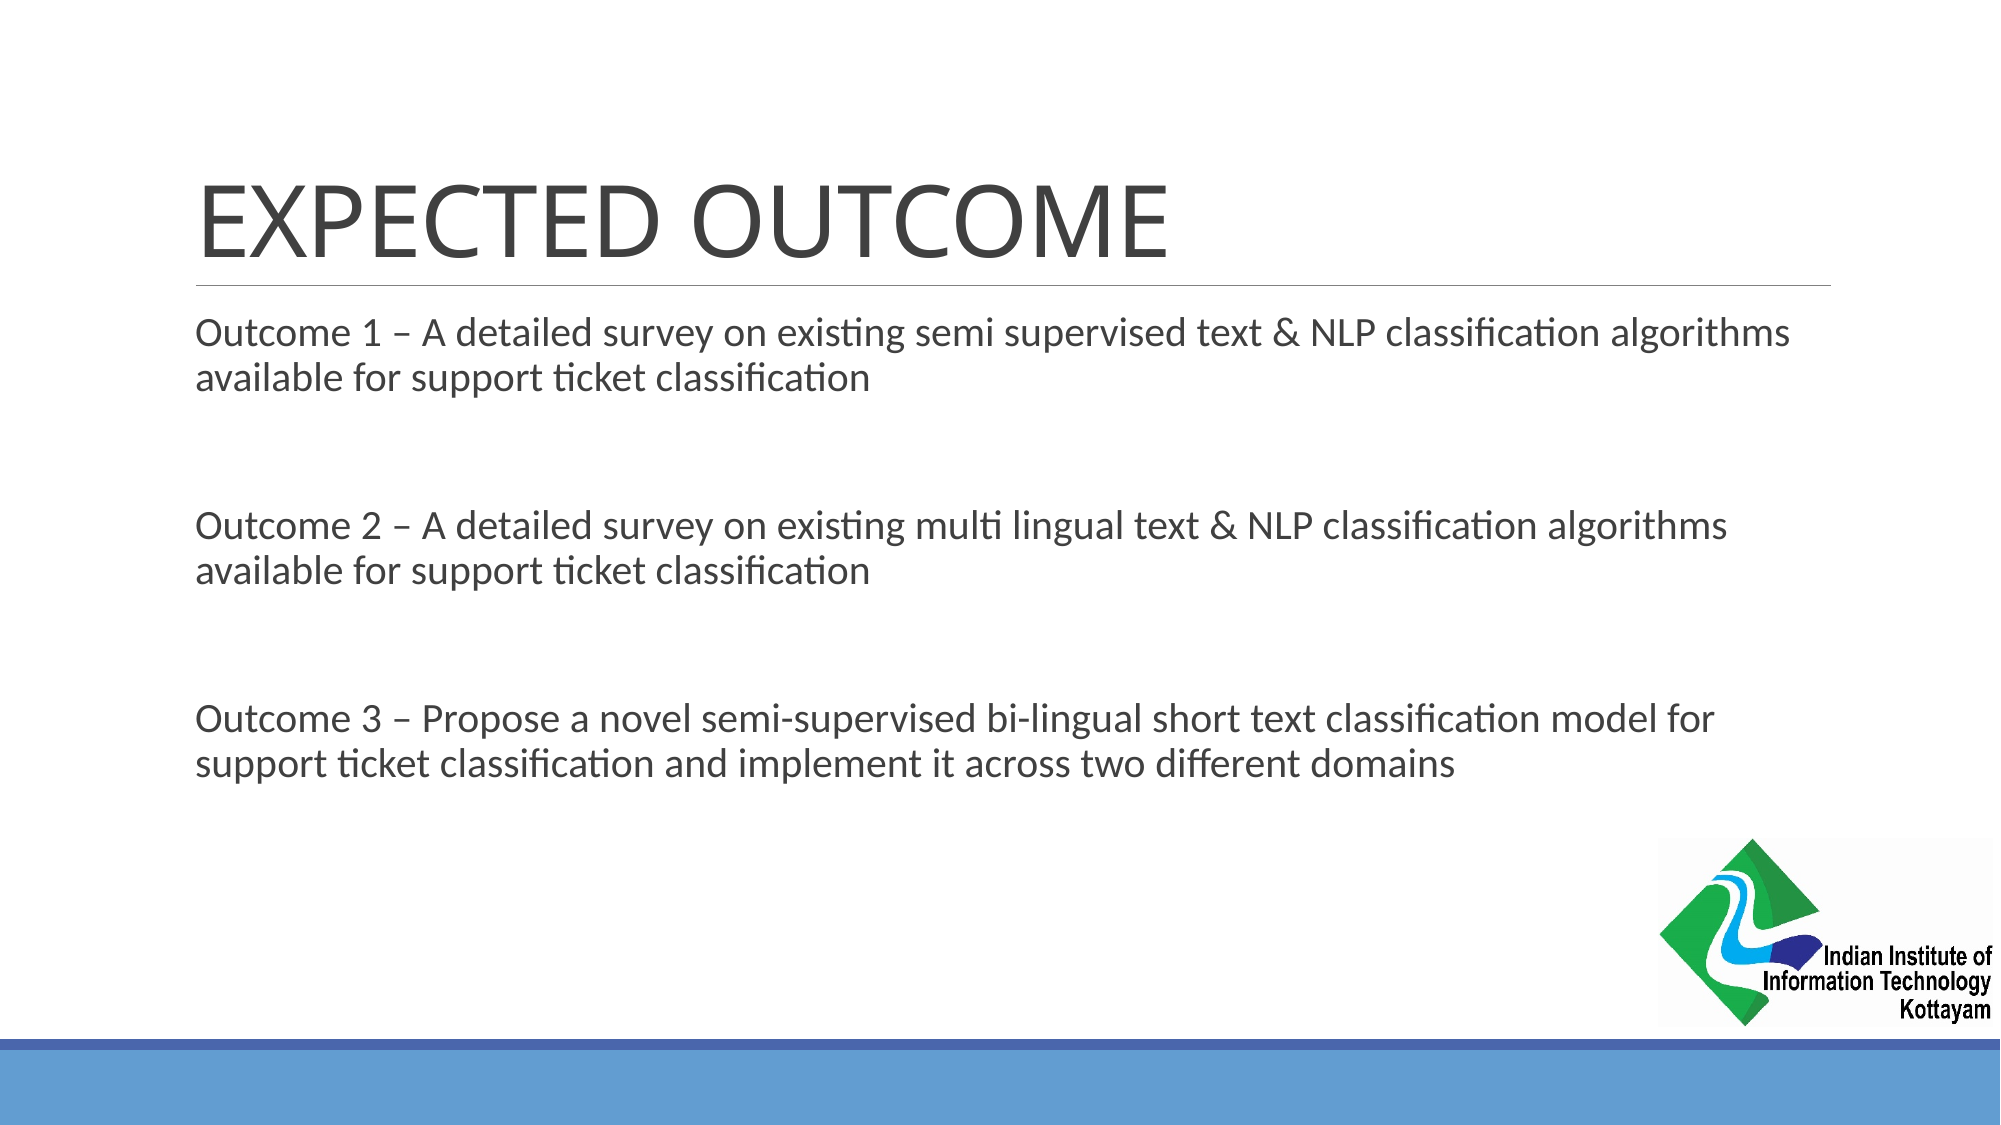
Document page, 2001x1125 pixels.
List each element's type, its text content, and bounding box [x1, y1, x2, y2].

list Outcome 1 – A detailed survey on existing semi supervised text & NLP classification algorithms available for support ticket classification Outcome 2 – A detailed survey on existing multi lingual text & NLP classification algorithms available for support ticket classification Outcome 3 – Propose a novel semi-supervised bi-lingual short text classification model for support ticket classification and implement it across two different domains [180, 302, 1830, 963]
title EXPECTED OUTCOME [180, 47, 1830, 285]
picture [1658, 838, 1993, 1027]
